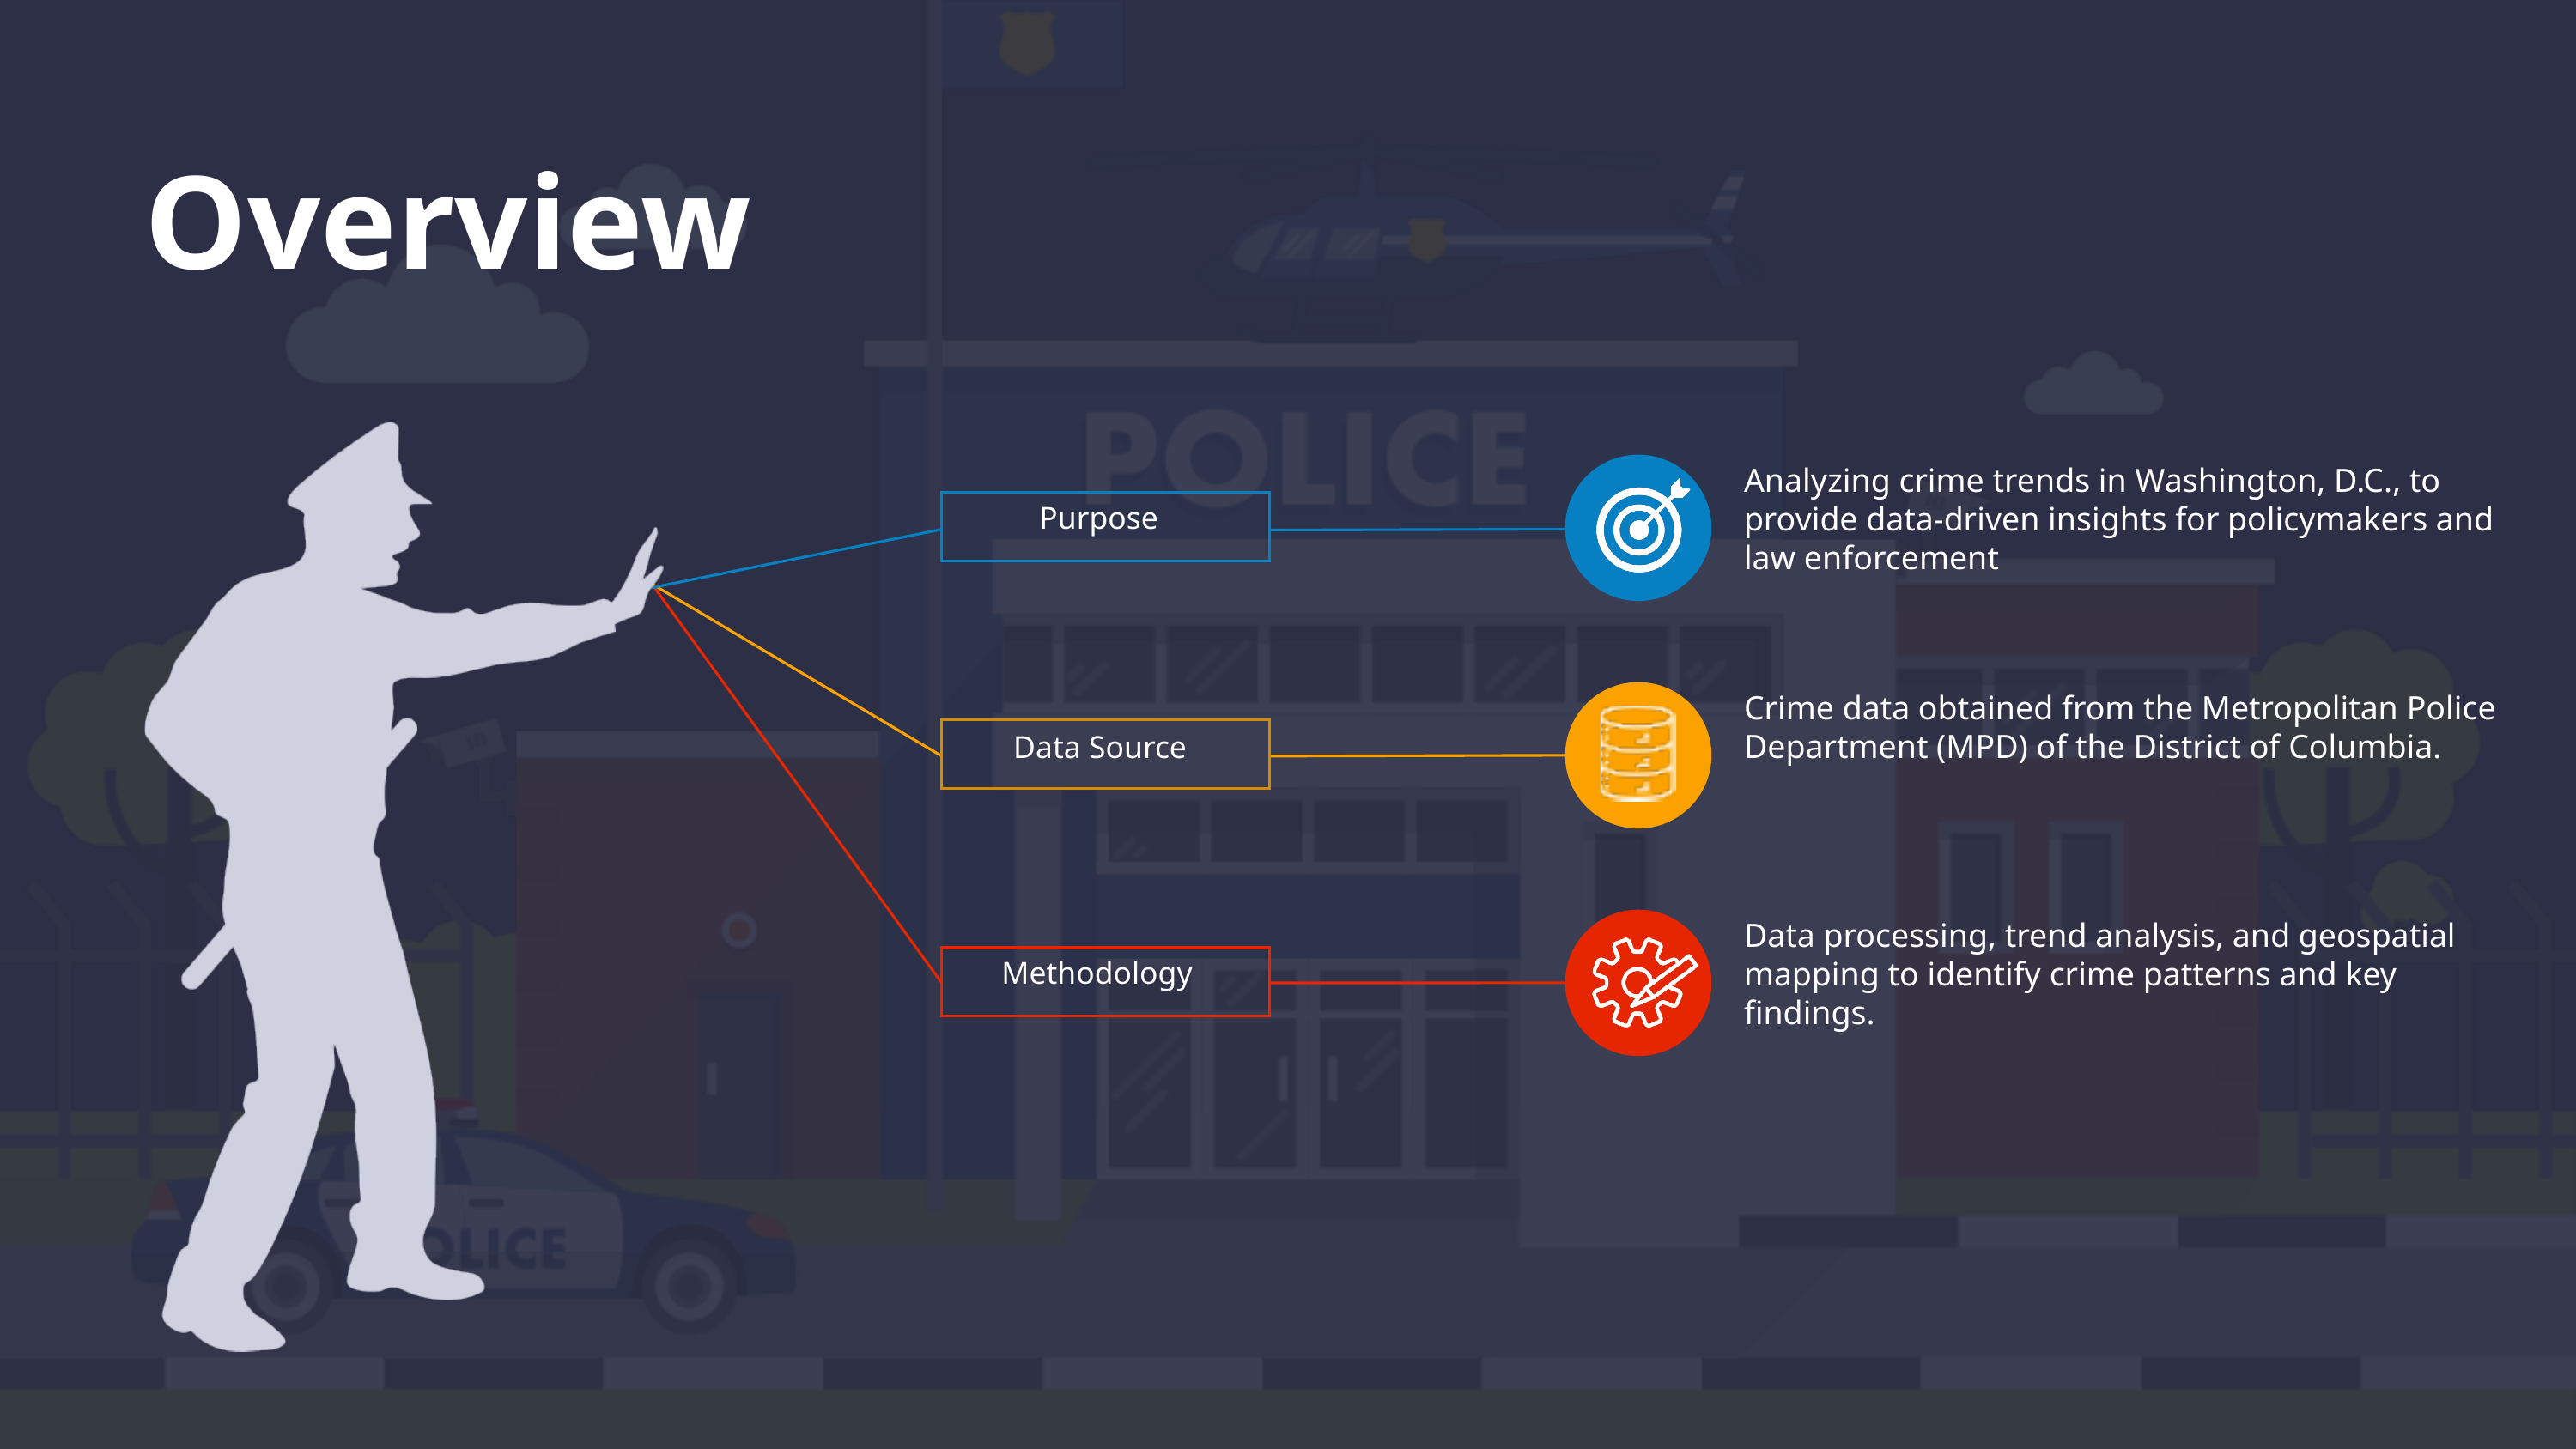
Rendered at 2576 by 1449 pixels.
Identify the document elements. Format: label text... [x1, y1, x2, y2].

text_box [1743, 458, 2499, 594]
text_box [259, 57, 1414, 269]
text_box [1743, 686, 2499, 822]
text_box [1012, 727, 1211, 789]
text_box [1564, 909, 1712, 1057]
text_box Overview [144, 146, 1385, 295]
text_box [941, 492, 1271, 561]
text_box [941, 719, 1271, 789]
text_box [1039, 499, 1173, 560]
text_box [1001, 953, 1223, 1015]
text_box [941, 947, 1271, 1017]
text_box [144, 422, 664, 1352]
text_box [1743, 913, 2499, 1049]
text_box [1564, 682, 1712, 829]
text_box [0, 0, 2576, 1449]
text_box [1564, 454, 1712, 602]
